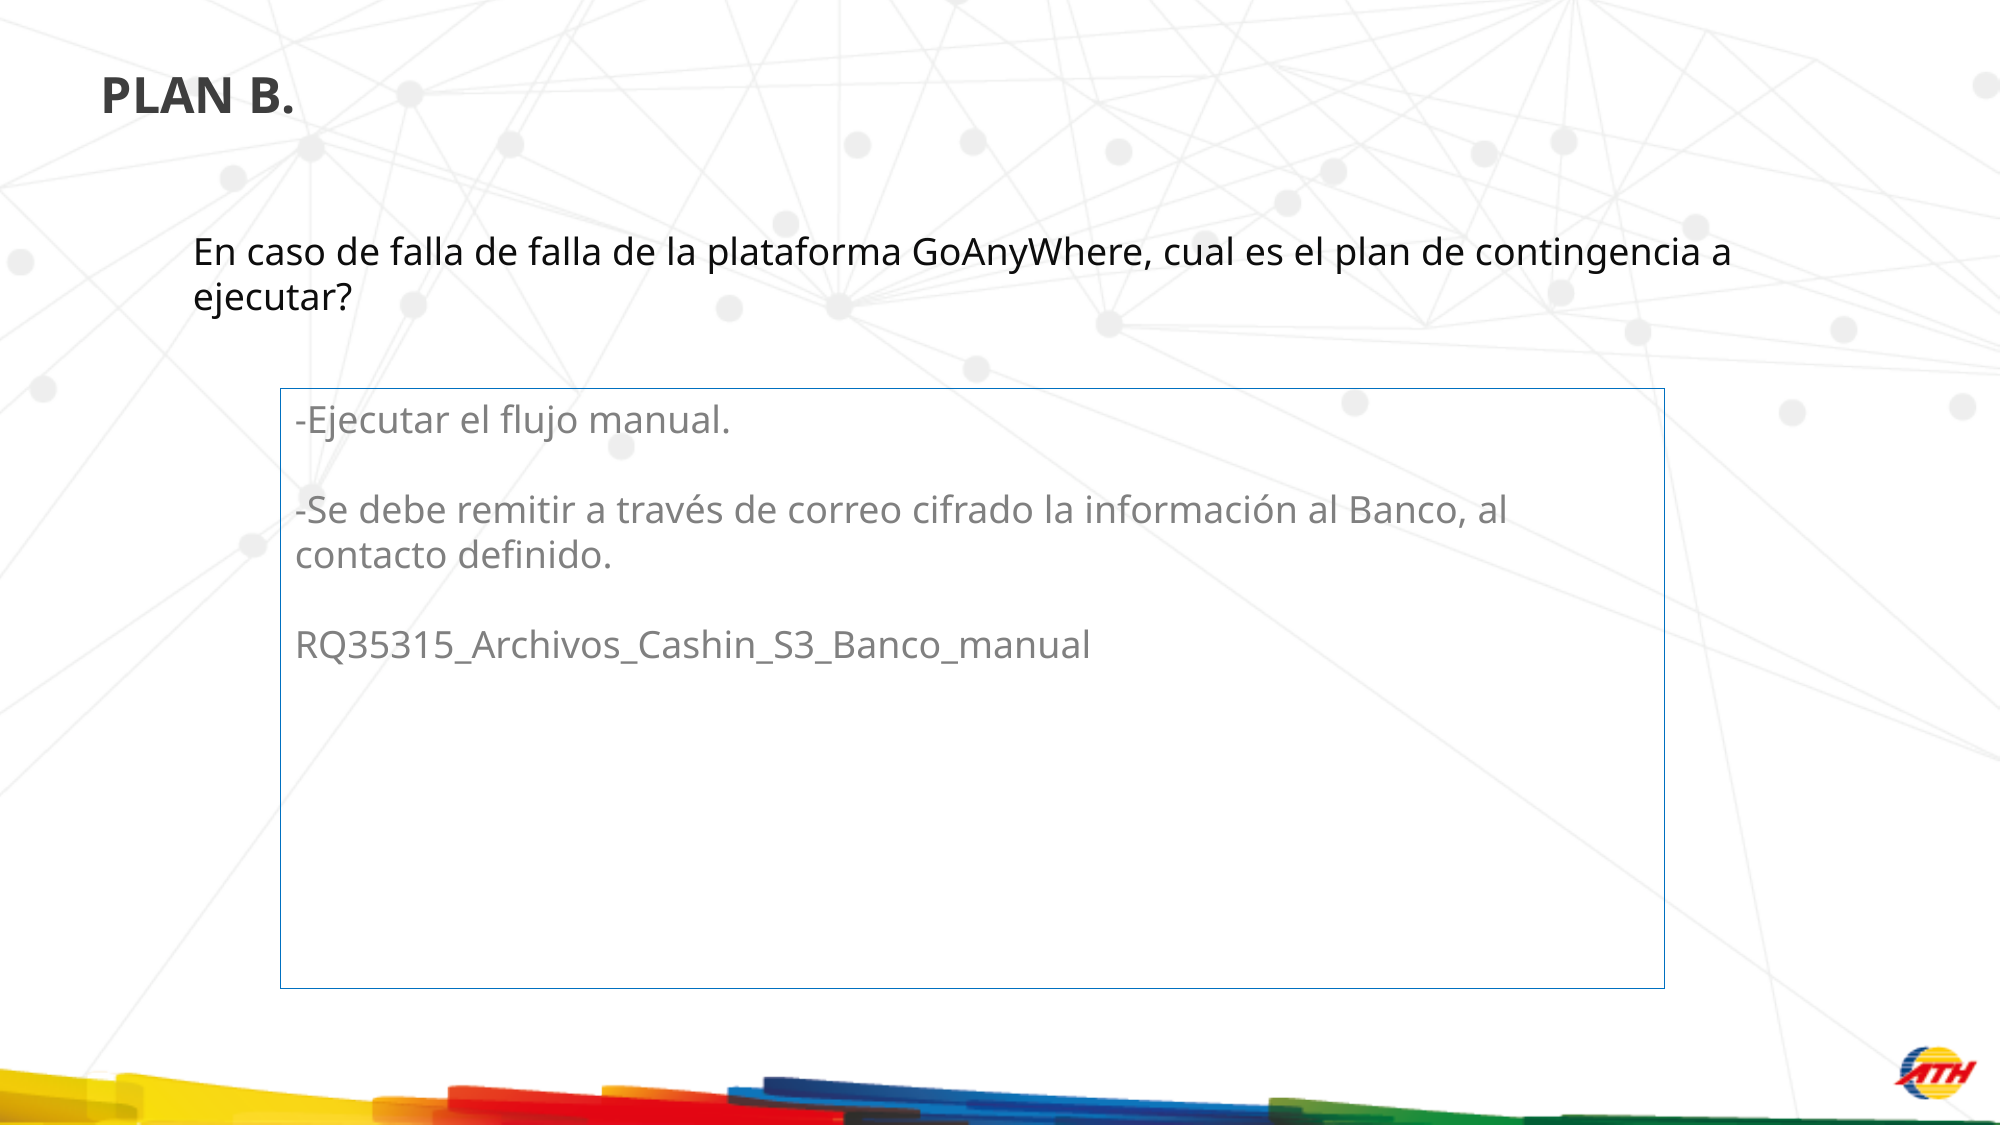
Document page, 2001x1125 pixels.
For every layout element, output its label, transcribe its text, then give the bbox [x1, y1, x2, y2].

text_box En caso de falla de falla de la plataforma GoAnyWhere, cual es el plan de contingencia a ejecutar? [178, 220, 1882, 326]
picture [0, 0, 2000, 1125]
text_box PLAN B. [86, 56, 311, 132]
text_box -Ejecutar el flujo manual. -Se debe remitir a través de correo cifrado la información al Banco, al contacto definido. RQ35315_Archivos_Cashin_S3_Banco_manual [280, 388, 1665, 989]
